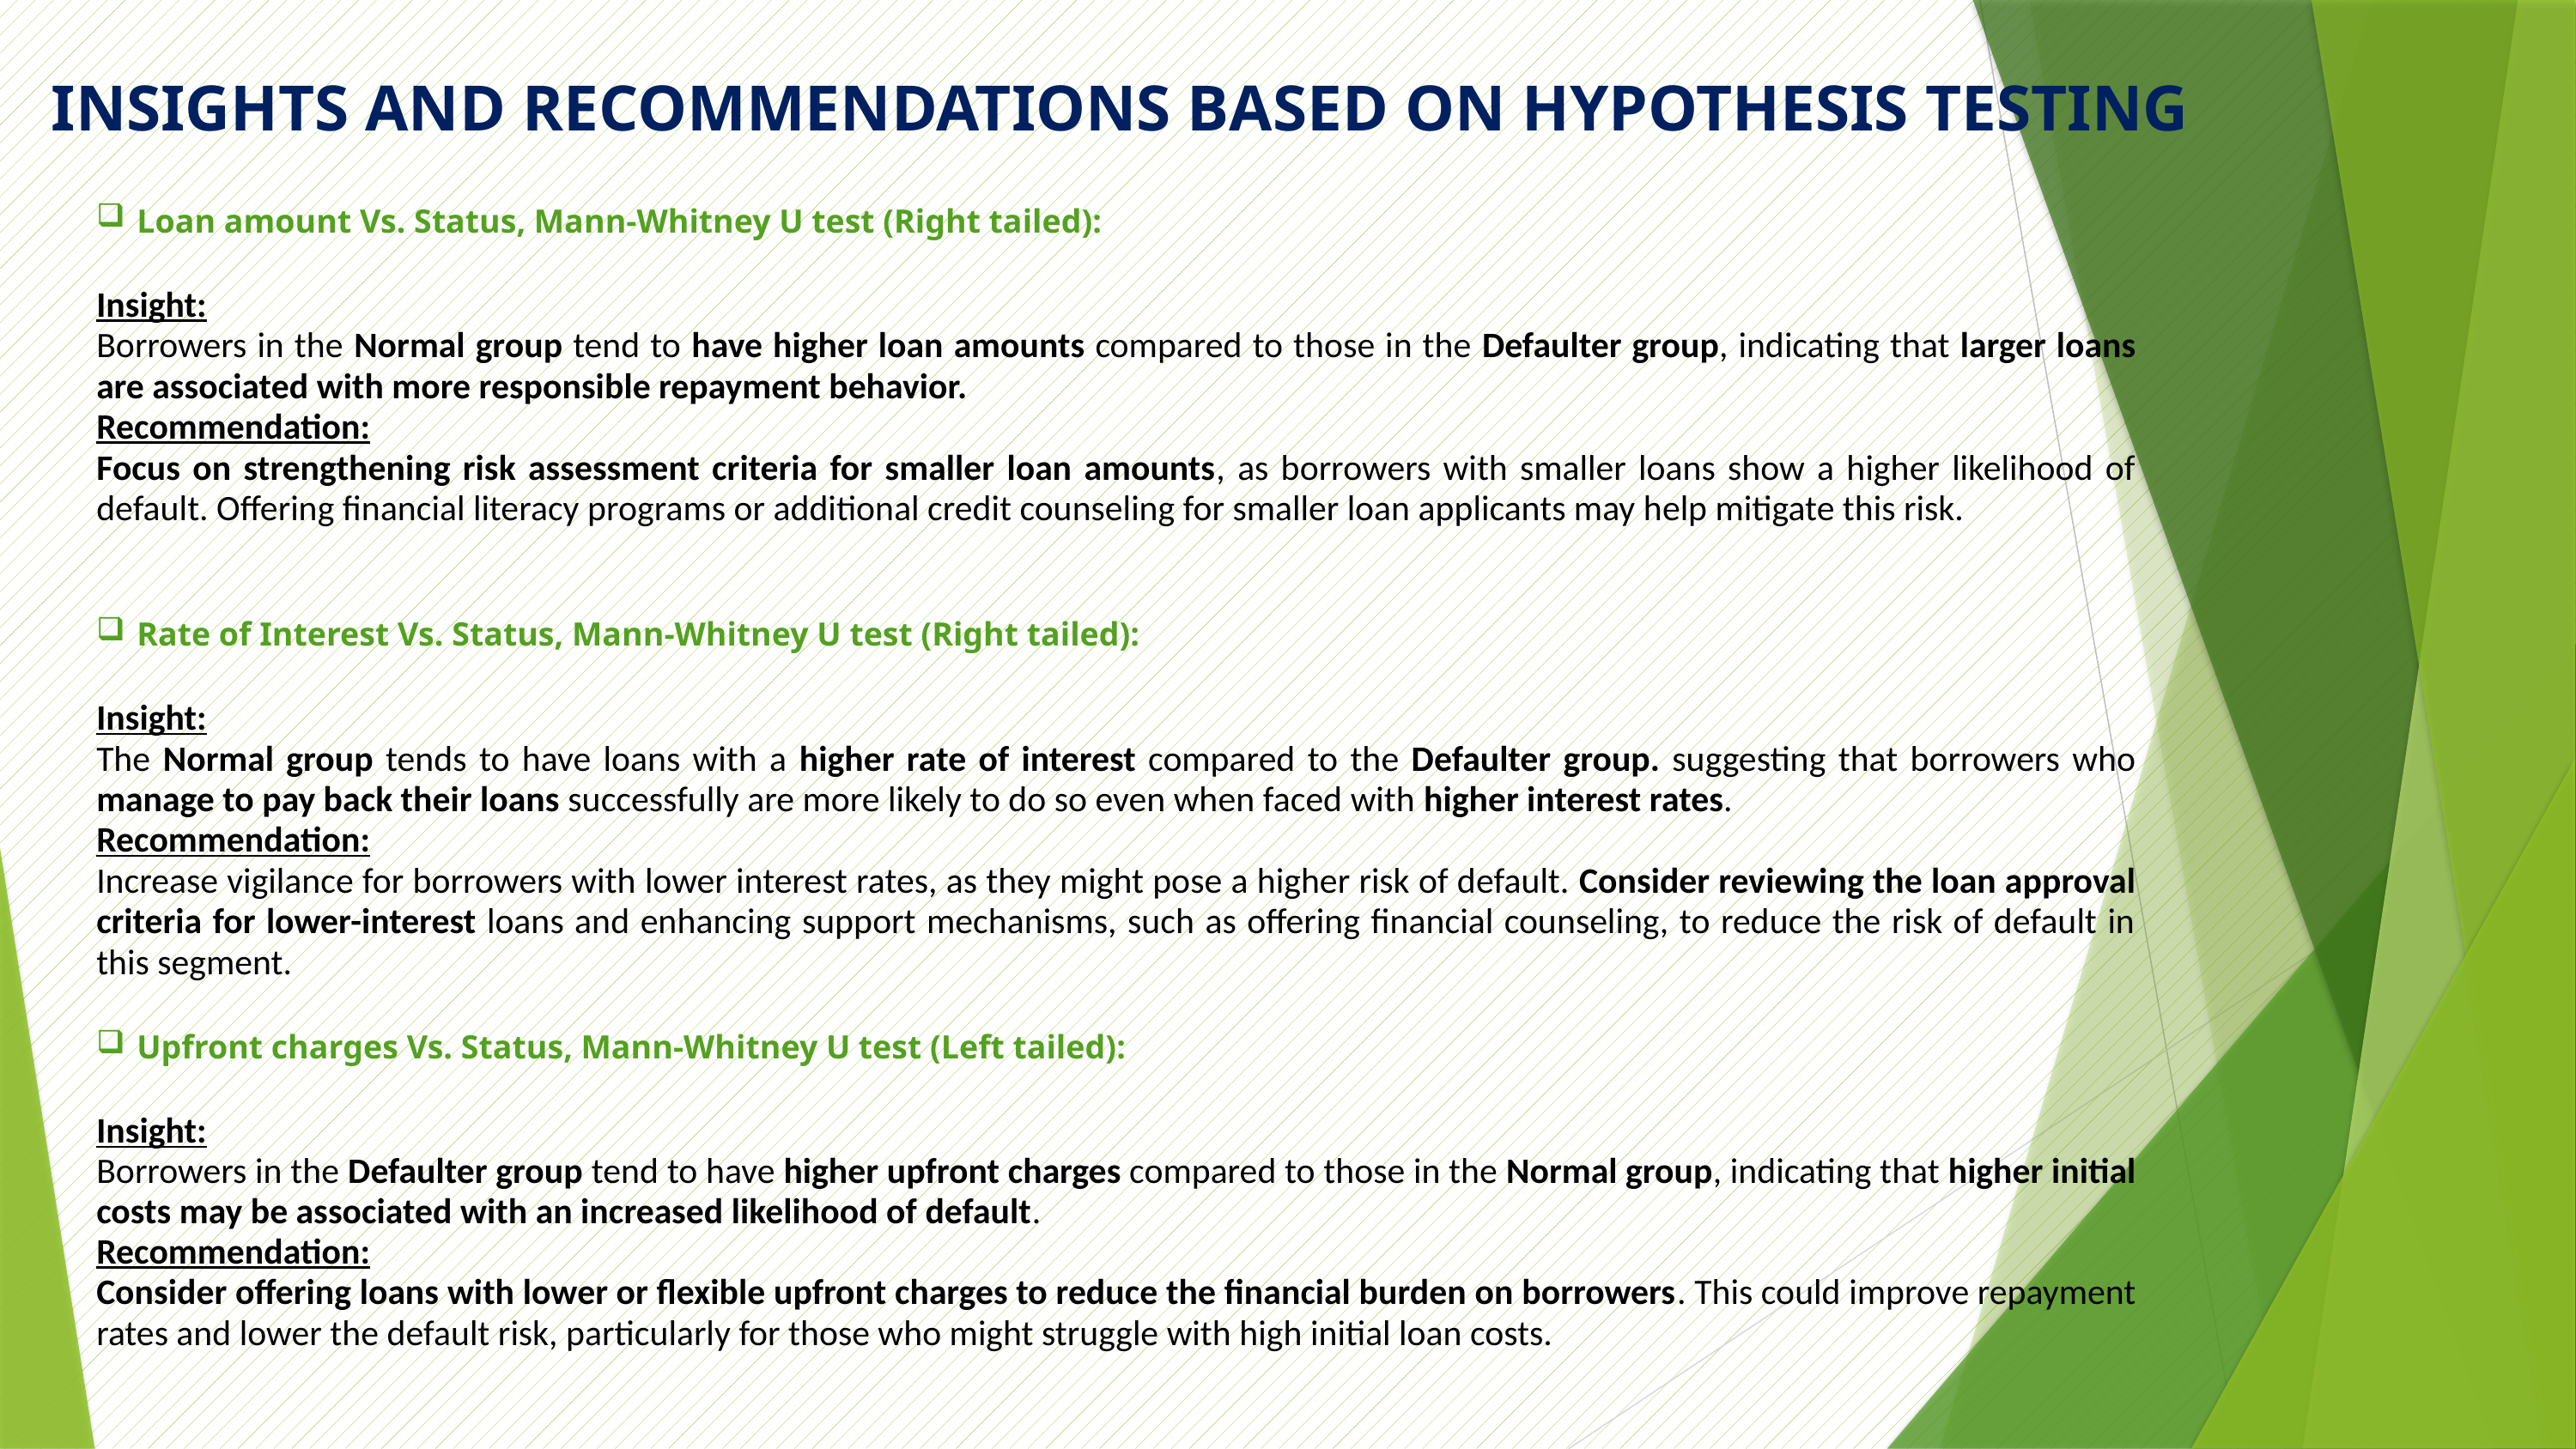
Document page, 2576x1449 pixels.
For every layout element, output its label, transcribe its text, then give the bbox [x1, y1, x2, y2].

text_box Loan amount Vs. Status, Mann-Whitney U test (Right tailed): Insight: Borrowers in the Normal group tend to have higher loan amounts compared to those in the Defaulter group, indicating that larger loans are associated with more responsible repayment behavior. Recommendation: Focus on strengthening risk assessment criteria for smaller loan amounts, as borrowers with smaller loans show a higher likelihood of default. Offering financial literacy programs or additional credit counseling for smaller loan applicants may help mitigate this risk. [96, 508, 2136, 528]
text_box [47, 599, 2529, 910]
text_box Upfront charges Vs. Status, Mann-Whitney U test (Left tailed): Insight: Borrowers in the Defaulter group tend to have higher upfront charges compared to those in the Normal group, indicating that higher initial costs may be associated with an increased likelihood of default. Recommendation: Consider offering loans with lower or flexible upfront charges to reduce the financial burden on borrowers. This could improve repayment rates and lower the default risk, particularly for those who might struggle with high initial loan costs. [96, 1331, 2136, 1353]
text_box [50, 187, 2532, 499]
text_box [50, 1010, 2532, 1321]
text_box INSIGHTS AND RECOMMENDATIONS BASED ON HYPOTHESIS TESTING [51, 55, 2438, 143]
text_box Rate of Interest Vs. Status, Mann-Whitney U test (Right tailed): Insight: The Normal group tends to have loans with a higher rate of interest compared to the Defaulter group. suggesting that borrowers who manage to pay back their loans successfully are more likely to do so even when faced with higher interest rates. Recommendation: Increase vigilance for borrowers with lower interest rates, as they might pose a higher risk of default. Consider reviewing the loan approval criteria for lower-interest loans and enhancing support mechanisms, such as offering financial counseling, to reduce the risk of default in this segment. [96, 919, 2136, 982]
